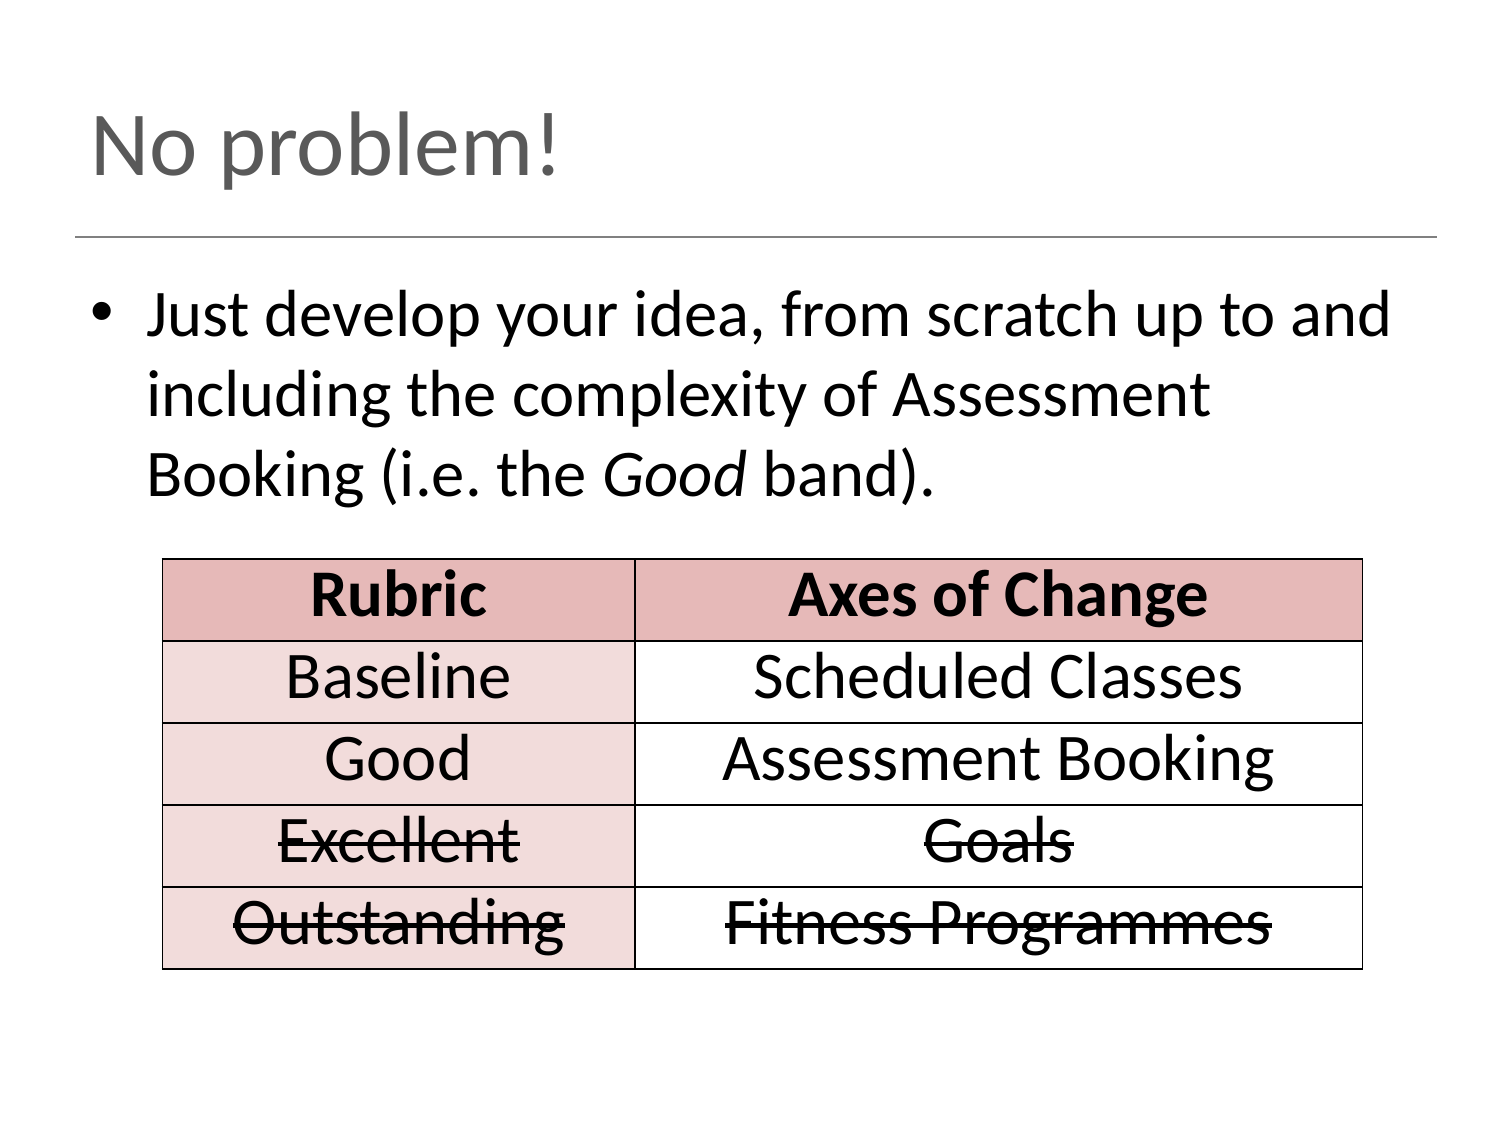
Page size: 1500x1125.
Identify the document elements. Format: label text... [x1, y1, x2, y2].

table_cell Good [163, 724, 634, 804]
table_cell Scheduled Classes [636, 642, 1362, 722]
table_cell Fitness Programmes [636, 888, 1362, 968]
table_cell Assessment Booking [636, 724, 1362, 804]
table_cell Baseline [163, 642, 634, 722]
list Just develop your idea, from scratch up to and including the complexity of Assessment Booking (i.e. the Good band). [75, 262, 1425, 525]
table_cell Excellent [163, 806, 634, 886]
table_header Axes of Change [636, 560, 1362, 640]
table_cell Goals [636, 806, 1362, 886]
table_cell Outstanding [163, 888, 634, 968]
title No problem! [75, 45, 1425, 233]
table_header Rubric [163, 560, 634, 640]
